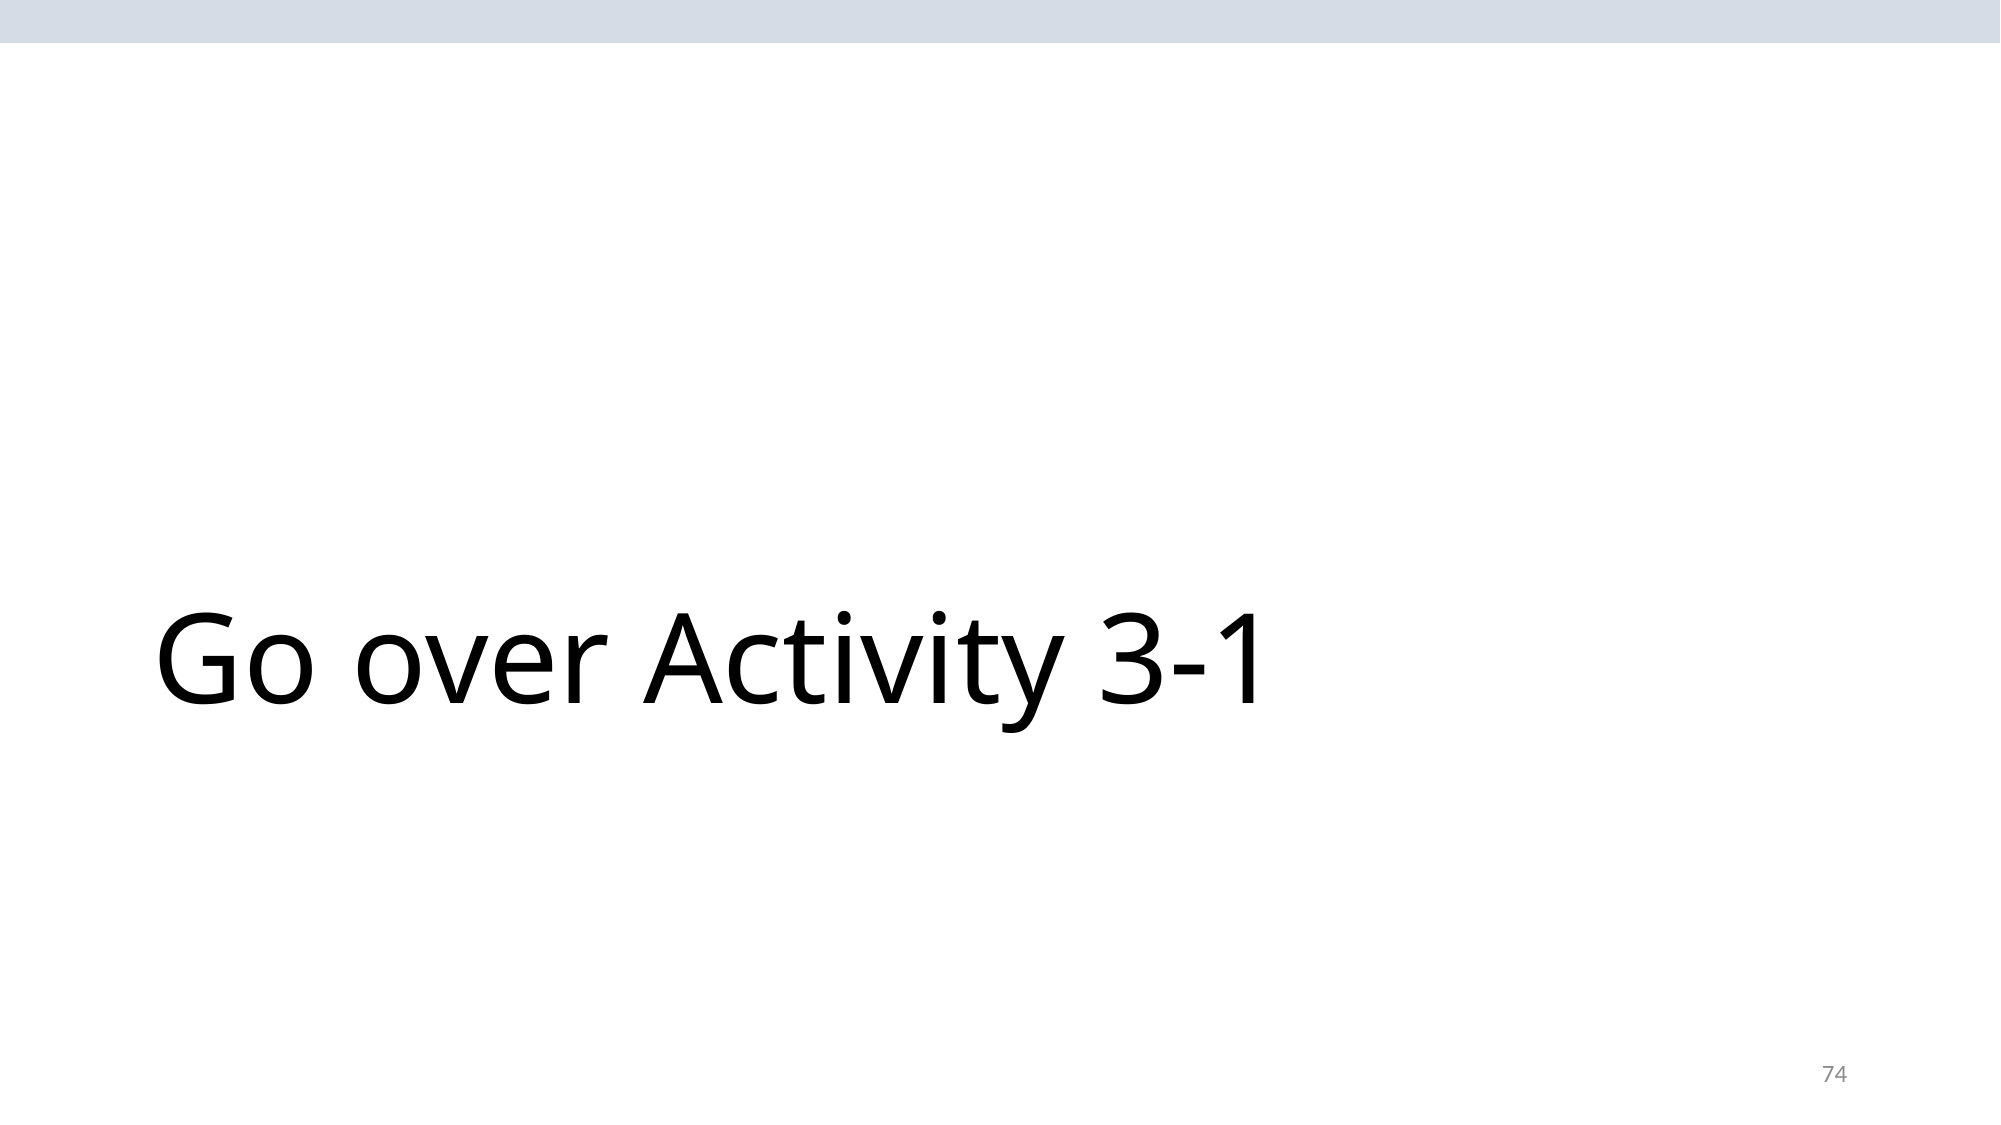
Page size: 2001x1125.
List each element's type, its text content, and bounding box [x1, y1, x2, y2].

title Go over Activity 3-1 [137, 419, 1863, 888]
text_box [0, 0, 2000, 47]
slide_number 74 [1412, 1042, 1863, 1103]
